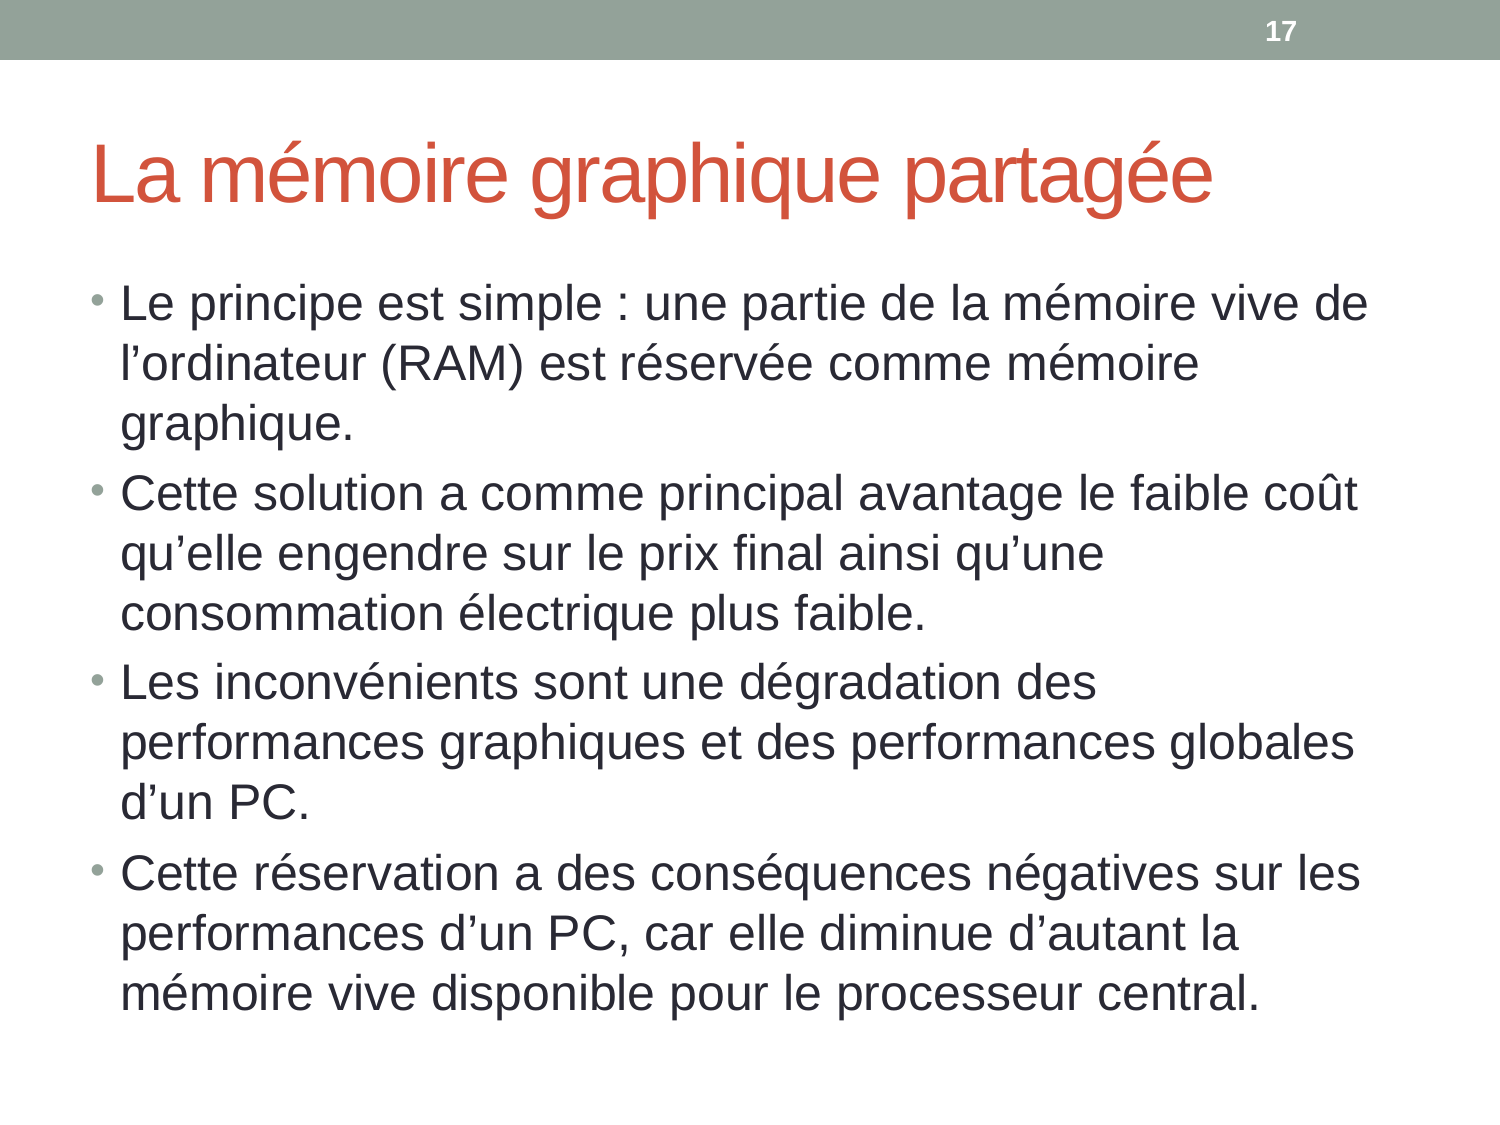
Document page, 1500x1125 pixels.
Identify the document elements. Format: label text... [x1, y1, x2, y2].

title La mémoire graphique partagée [75, 87, 1425, 250]
slide_number 17 [1250, 3, 1425, 57]
list Le principe est simple : une partie de la mémoire vive de l’ordinateur (RAM) est réservée comme mémoire graphique. Cette solution a comme principal avantage le faible coût qu’elle engendre sur le prix final ainsi qu’une consommation électrique plus faible. Les inconvénients sont une dégradation des performances graphiques et des performances globales d’un PC. Cette réservation a des conséquences négatives sur les performances d’un PC, car elle diminue d’autant la mémoire vive disponible pour le processeur central. [75, 262, 1425, 1063]
